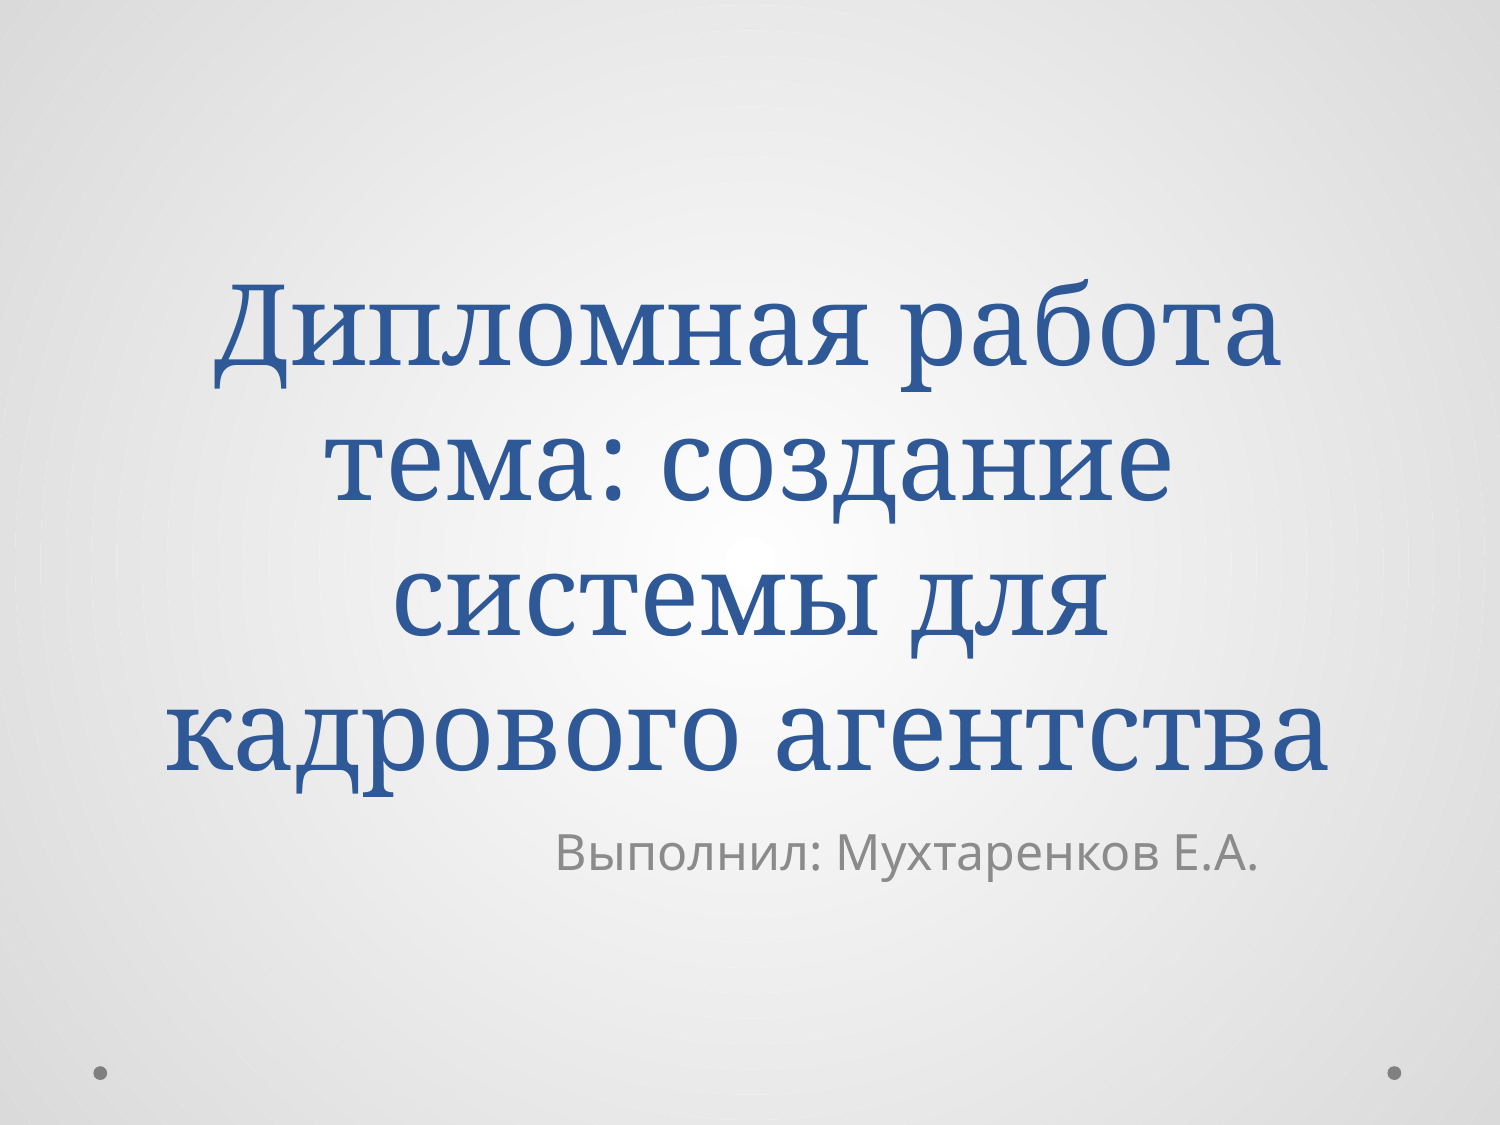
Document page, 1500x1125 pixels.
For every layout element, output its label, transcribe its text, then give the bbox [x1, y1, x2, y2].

subtitle Выполнил: Мухтаренков Е.А. [225, 812, 1275, 1013]
title Дипломная работа тема: создание системы для кадрового агентства [112, 99, 1388, 800]
